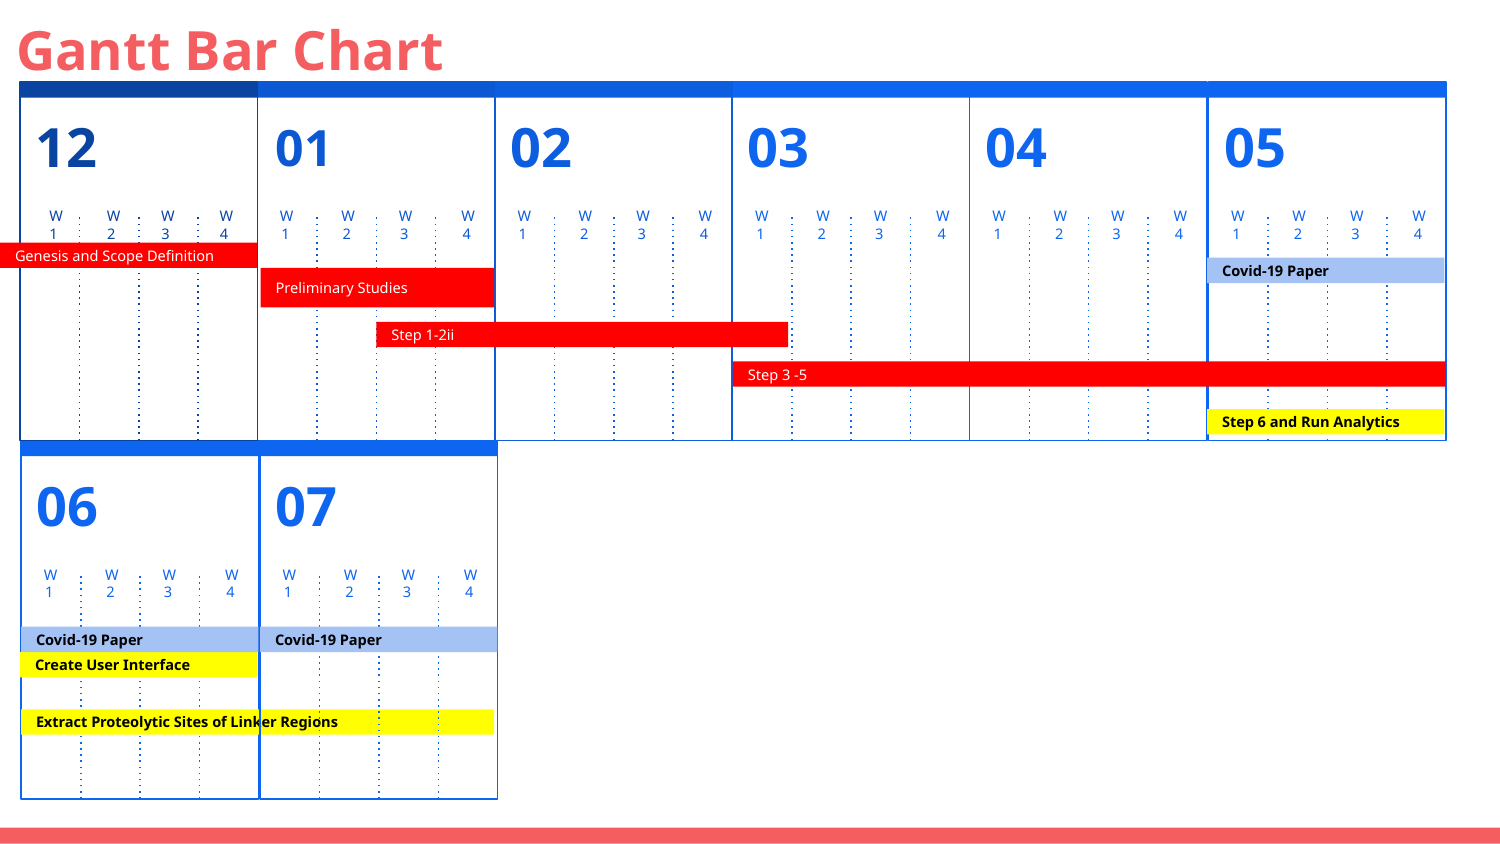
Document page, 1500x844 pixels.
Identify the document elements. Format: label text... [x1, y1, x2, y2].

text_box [496, 81, 733, 441]
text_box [970, 81, 1208, 441]
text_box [733, 81, 970, 441]
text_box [1208, 81, 1447, 441]
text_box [19, 81, 258, 441]
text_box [258, 81, 495, 439]
title Gantt Bar Chart [1, 1, 1399, 105]
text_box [259, 440, 498, 800]
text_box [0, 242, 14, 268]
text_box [20, 448, 254, 800]
